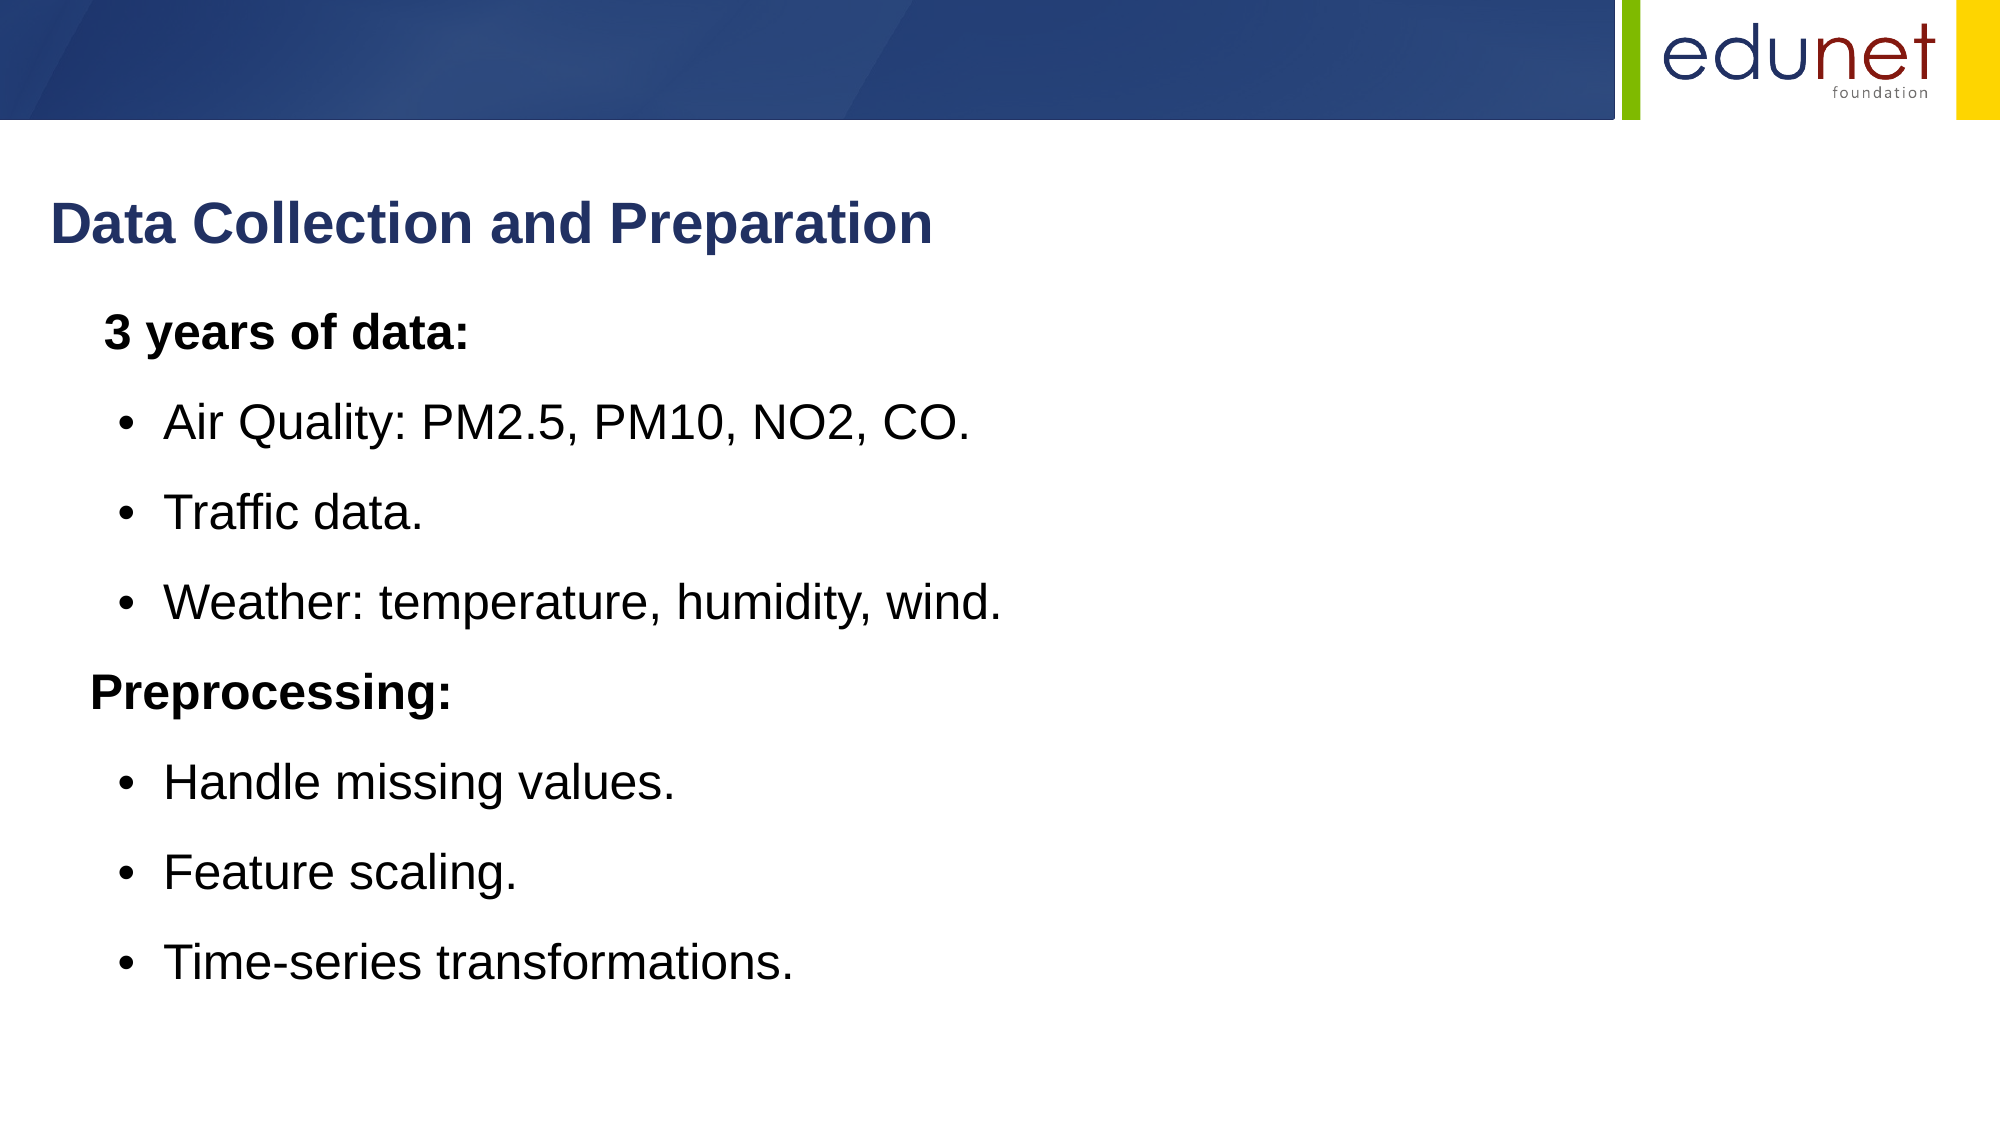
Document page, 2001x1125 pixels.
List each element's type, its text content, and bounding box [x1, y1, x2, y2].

text_box Data Collection and Preparation [35, 177, 1037, 263]
text_box 3 years of data: • Air Quality: PM2.5, PM10, NO2, CO. • Traffic data. • Weather: temperature, humidity, wind. Preprocessing: • Handle missing values. • Feature scaling. • Time-series transformations. [74, 262, 1425, 1005]
picture [1652, 12, 1948, 108]
